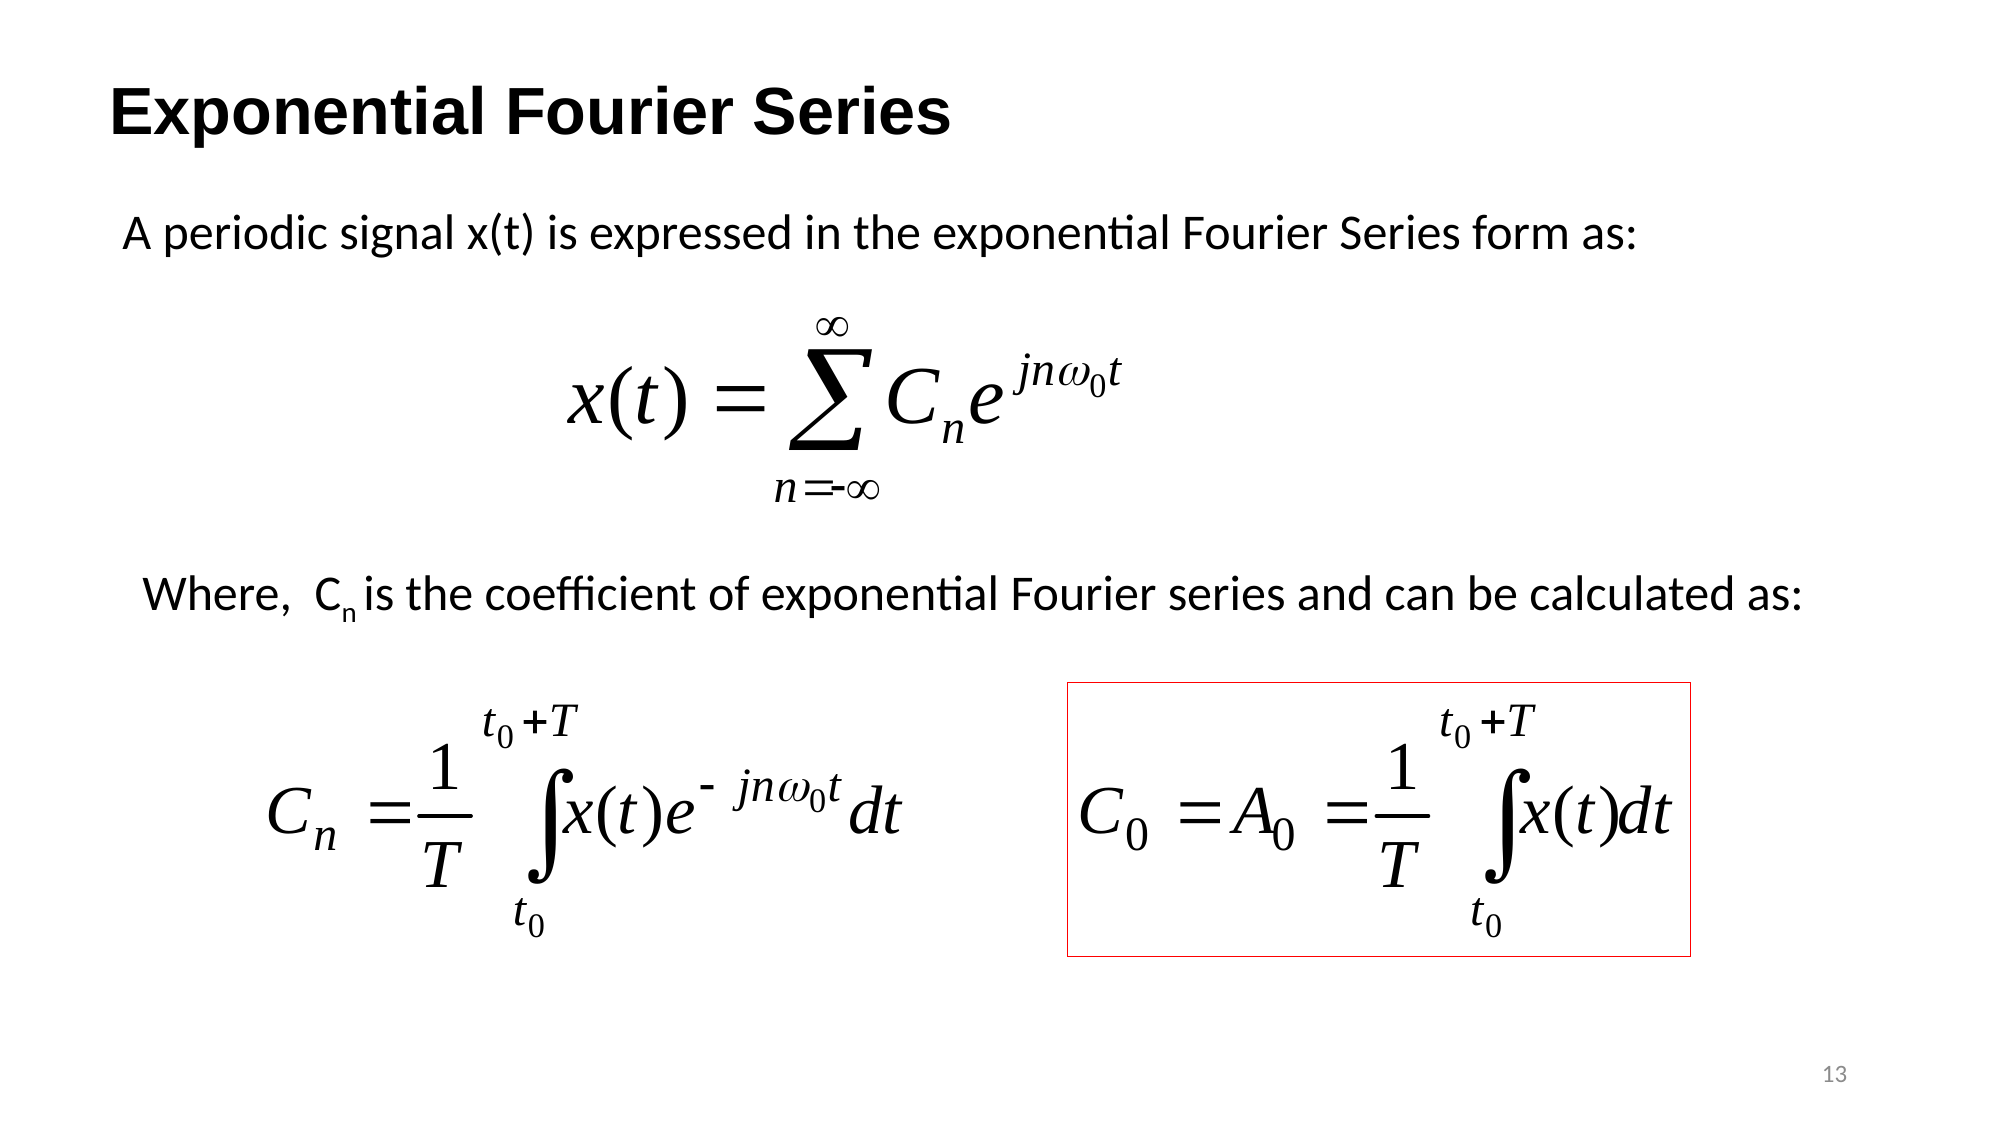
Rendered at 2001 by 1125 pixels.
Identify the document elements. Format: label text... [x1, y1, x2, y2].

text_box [254, 682, 920, 957]
slide_number 13 [1412, 1042, 1863, 1103]
text_box A periodic signal x(t) is expressed in the exponential Fourier Series form as: [107, 192, 1655, 268]
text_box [552, 286, 1149, 520]
text_box Where, Cn is the coefficient of exponential Fourier series and can be calculated as: [127, 552, 1872, 636]
title Exponential Fourier Series [94, 57, 1745, 168]
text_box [1067, 682, 1691, 957]
